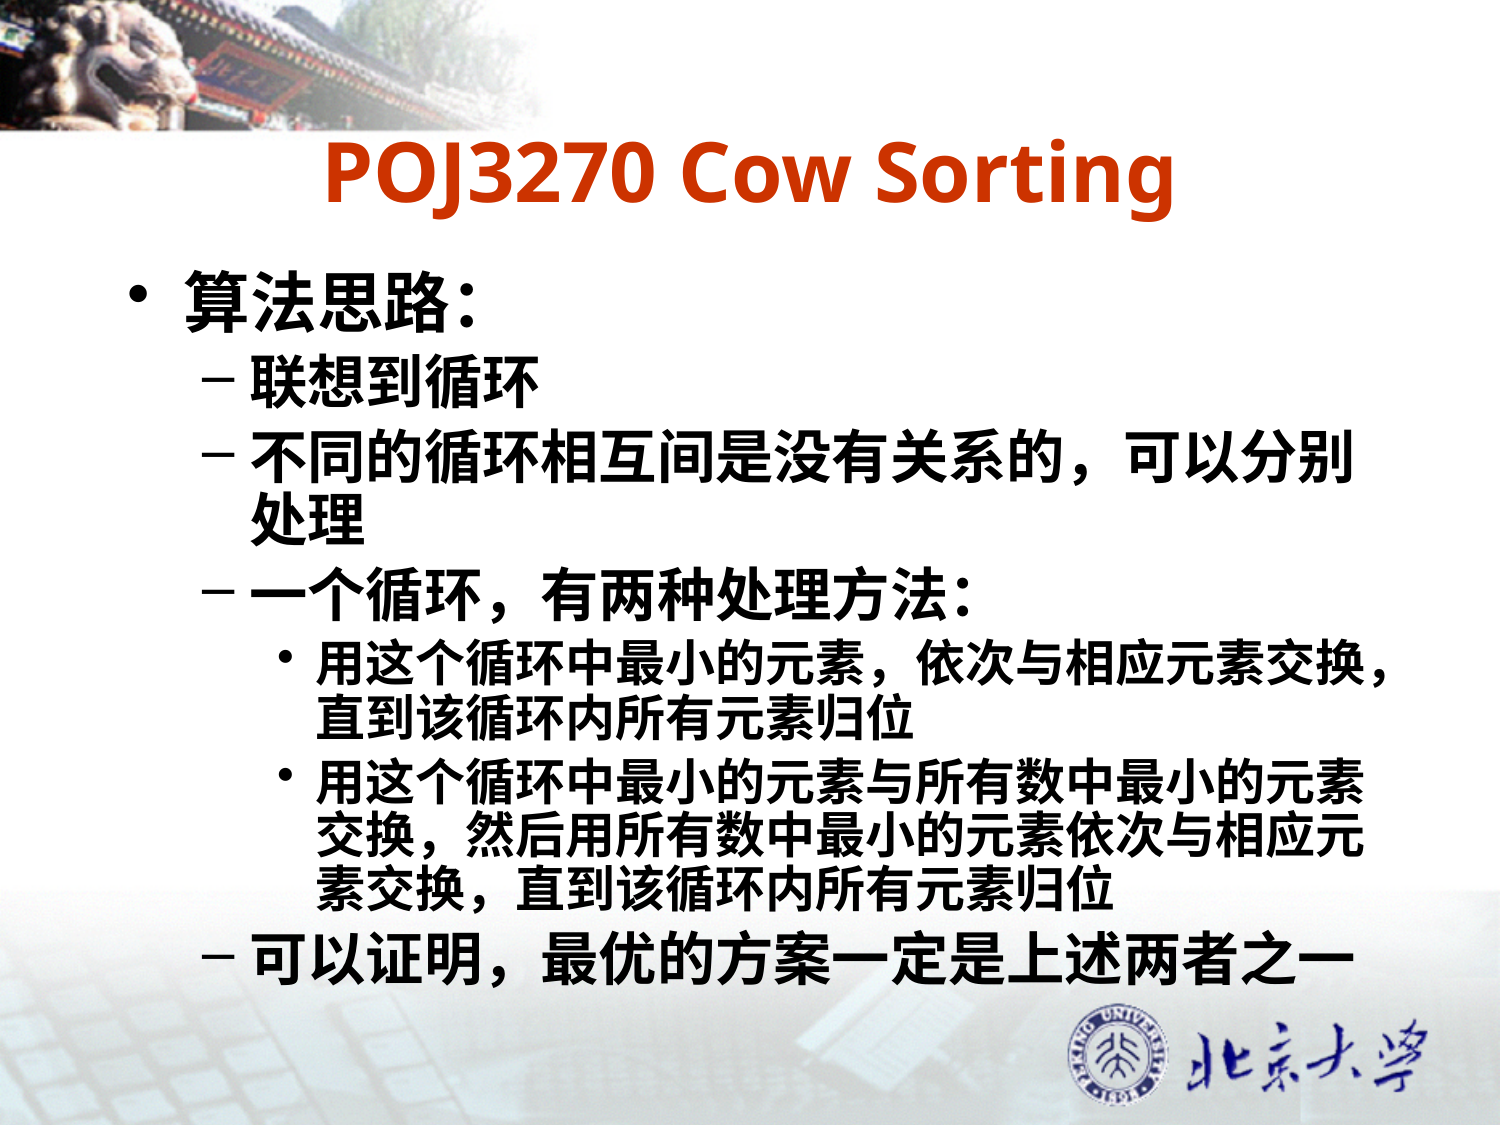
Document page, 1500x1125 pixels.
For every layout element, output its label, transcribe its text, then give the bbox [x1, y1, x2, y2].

picture [0, 0, 1500, 1125]
list 算法思路： 联想到循环 不同的循环相互间是没有关系的，可以分别处理 一个循环，有两种处理方法： 用这个循环中最小的元素，依次与相应元素交换，直到该循环内所有元素归位 用这个循环中最小的元素与所有数中最小的元素交换，然后用所有数中最小的元素依次与相应元素交换，直到该循环内所有元素归位 可以证明，最优的方案一定是上述两者之一 [112, 262, 1388, 1001]
title POJ3270 Cow Sorting [112, 99, 1388, 238]
